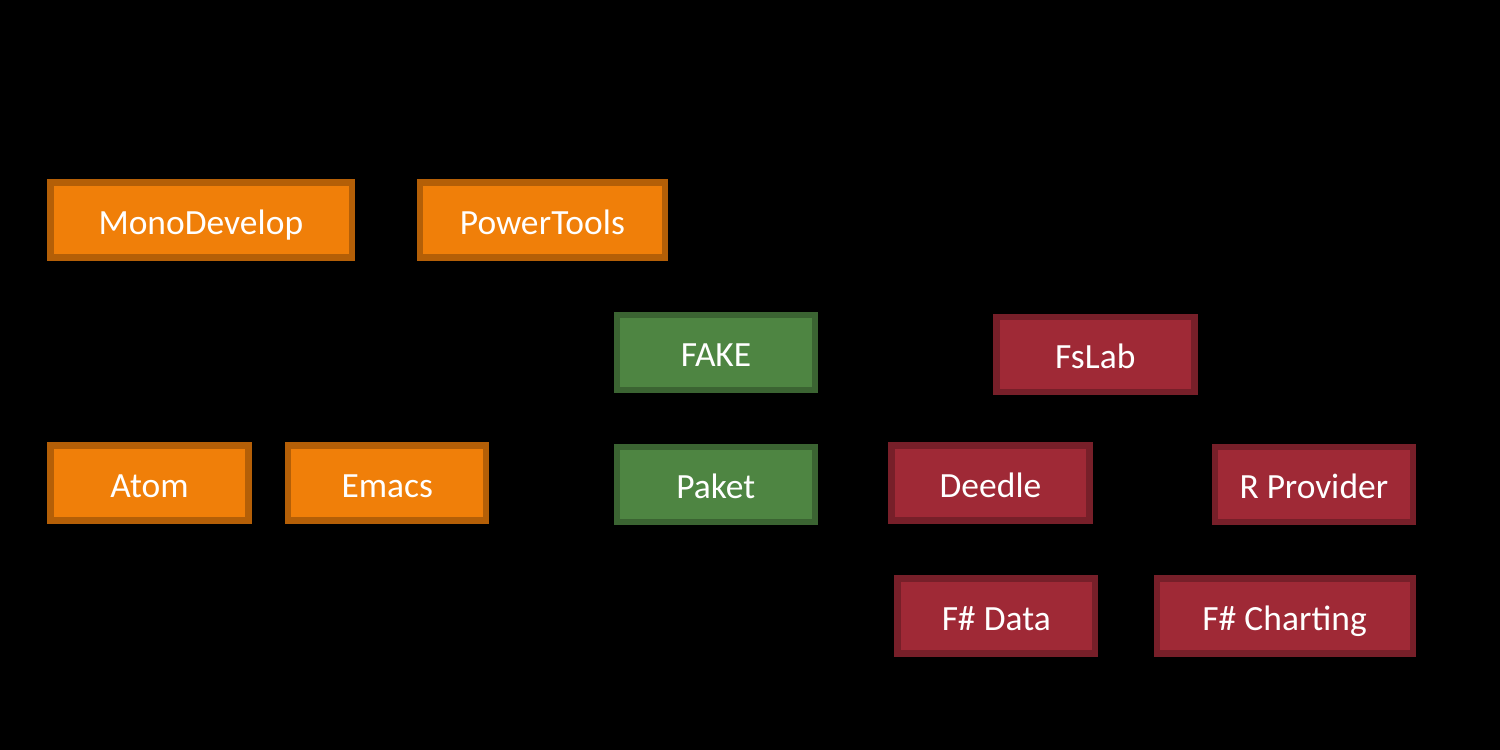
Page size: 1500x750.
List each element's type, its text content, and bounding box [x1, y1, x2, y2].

text_box Emacs [287, 445, 487, 522]
text_box PowerTools [419, 181, 666, 258]
text_box MonoDevelop [49, 181, 353, 258]
text_box FAKE [616, 314, 816, 391]
text_box Paket [616, 446, 816, 523]
text_box Deedle [891, 445, 1091, 522]
text_box F# Data [896, 578, 1096, 655]
text_box F# Charting [1156, 578, 1414, 655]
text_box R Provider [1214, 446, 1414, 523]
text_box FsLab [995, 316, 1195, 393]
text_box Atom [49, 445, 249, 522]
